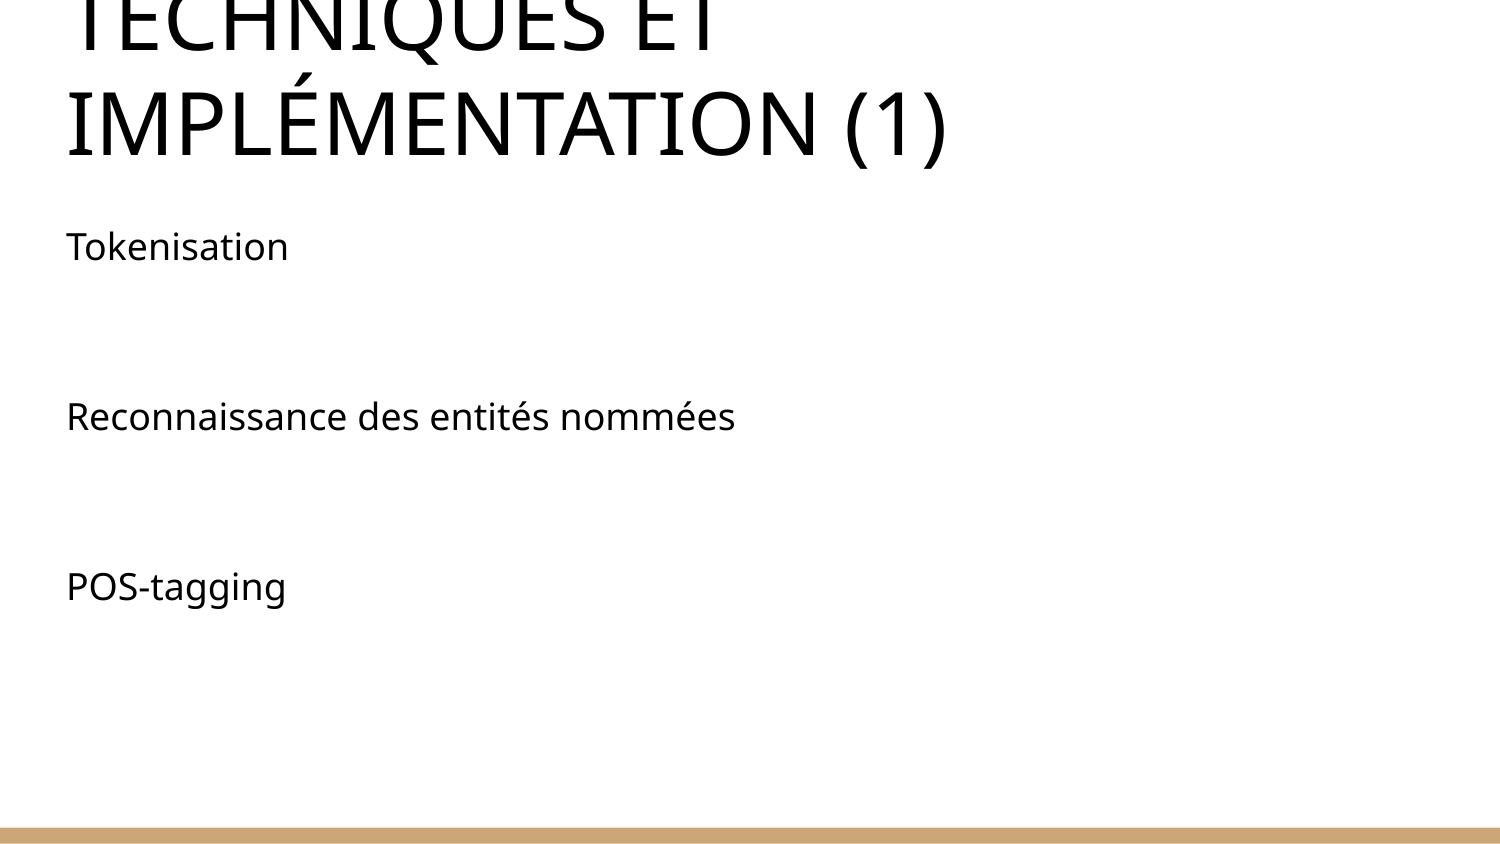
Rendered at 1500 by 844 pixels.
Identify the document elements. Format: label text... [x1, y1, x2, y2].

title TECHNIQUES ET IMPLÉMENTATION (1) [51, 51, 1449, 189]
list Tokenisation Reconnaissance des entités nommées POS-tagging [51, 200, 1449, 752]
